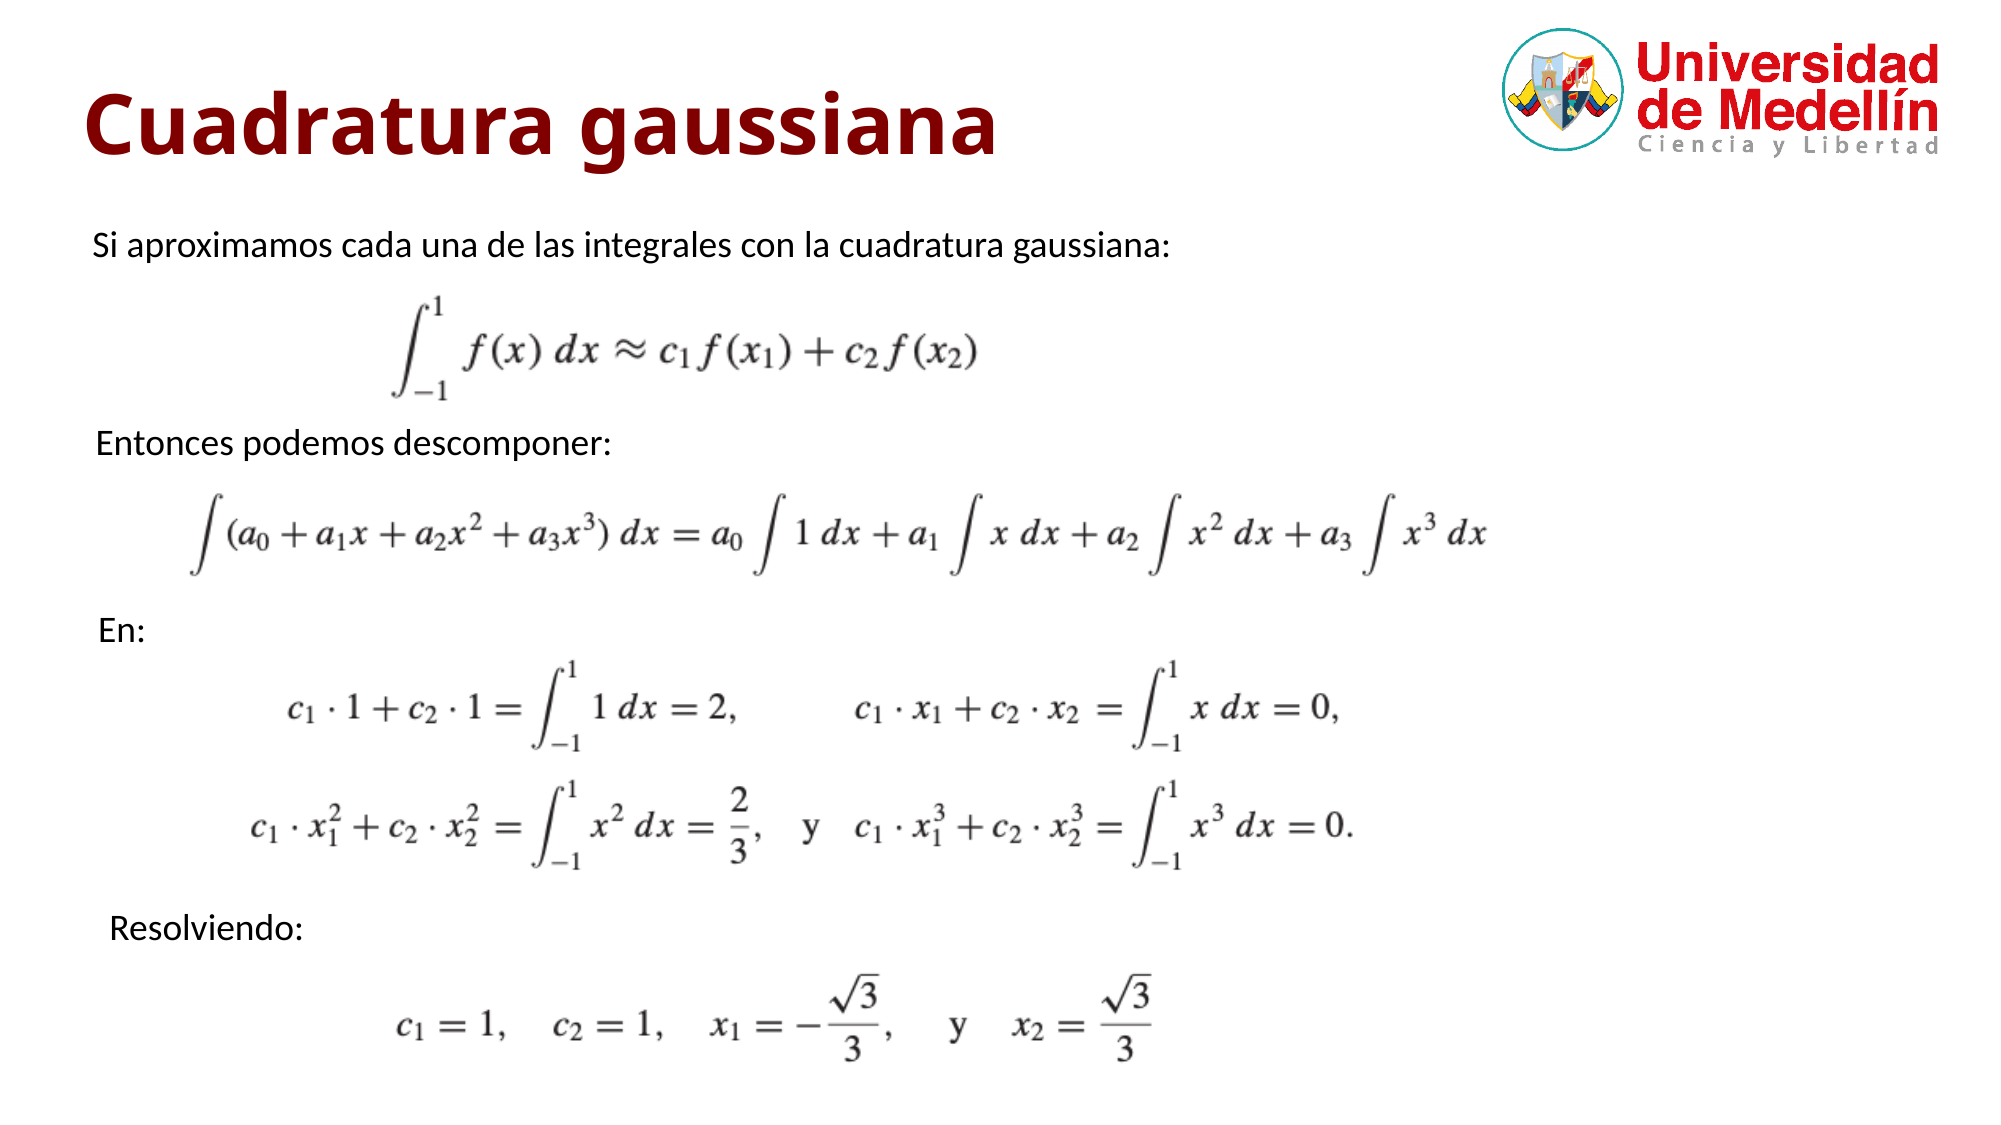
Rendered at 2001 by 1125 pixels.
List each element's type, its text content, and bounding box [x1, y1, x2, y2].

text_box Entonces podemos descomponer: [80, 410, 1225, 480]
picture [227, 651, 1375, 889]
list Si aproximamos cada una de las integrales con la cuadratura gaussiana: [77, 212, 1450, 270]
picture [172, 473, 1492, 589]
text_box Resolviendo: [94, 895, 1239, 965]
title Cuadratura gaussiana [67, 76, 1752, 167]
picture [382, 967, 1156, 1073]
picture [361, 288, 996, 418]
text_box En: [83, 597, 1228, 667]
picture [1502, 28, 1950, 164]
